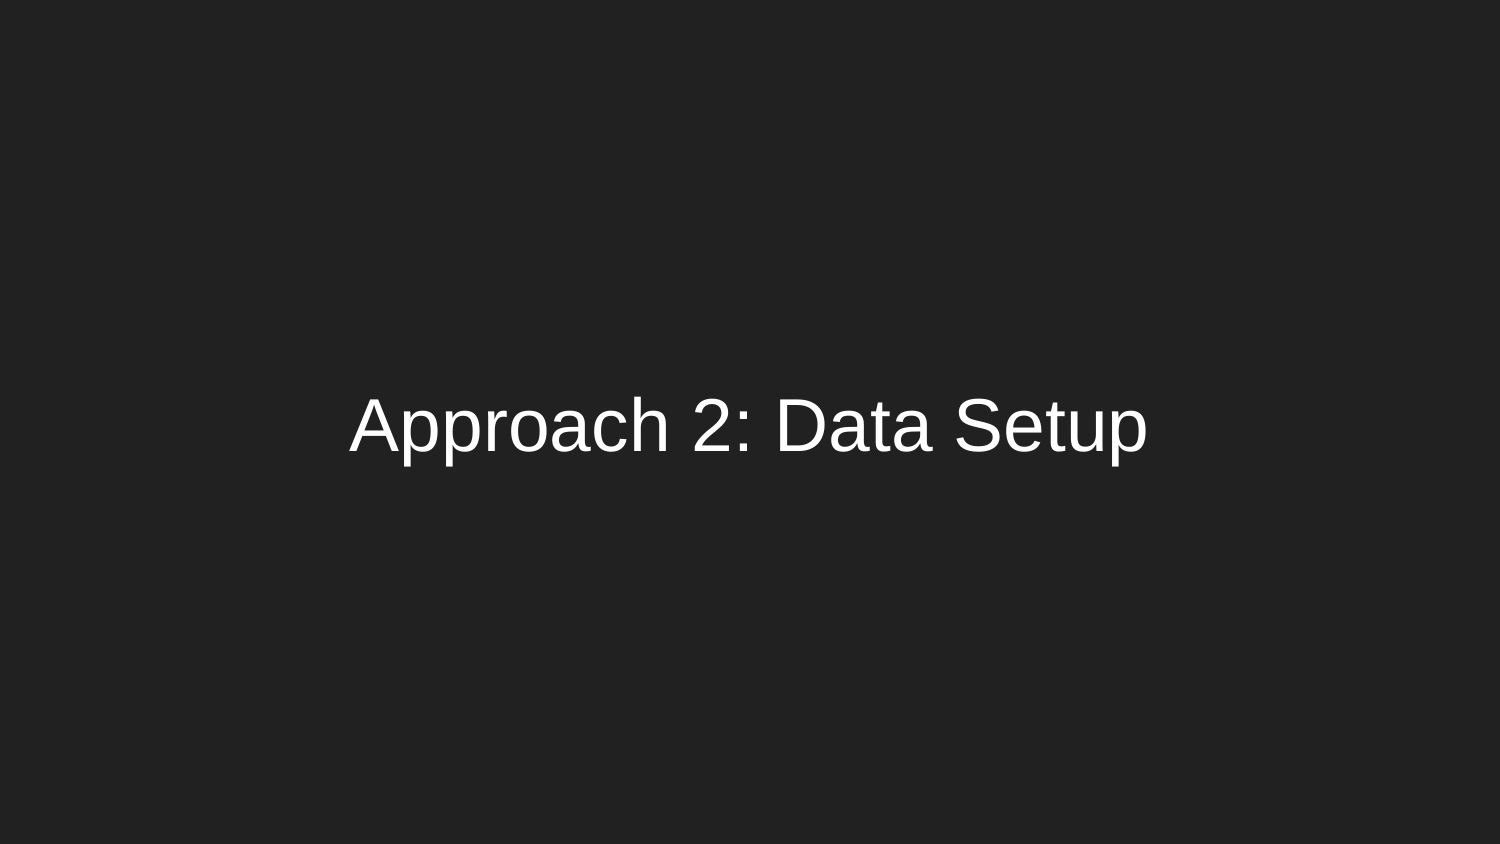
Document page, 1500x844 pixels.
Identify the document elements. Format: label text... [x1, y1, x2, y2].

title Approach 2: Data Setup [51, 352, 1449, 491]
